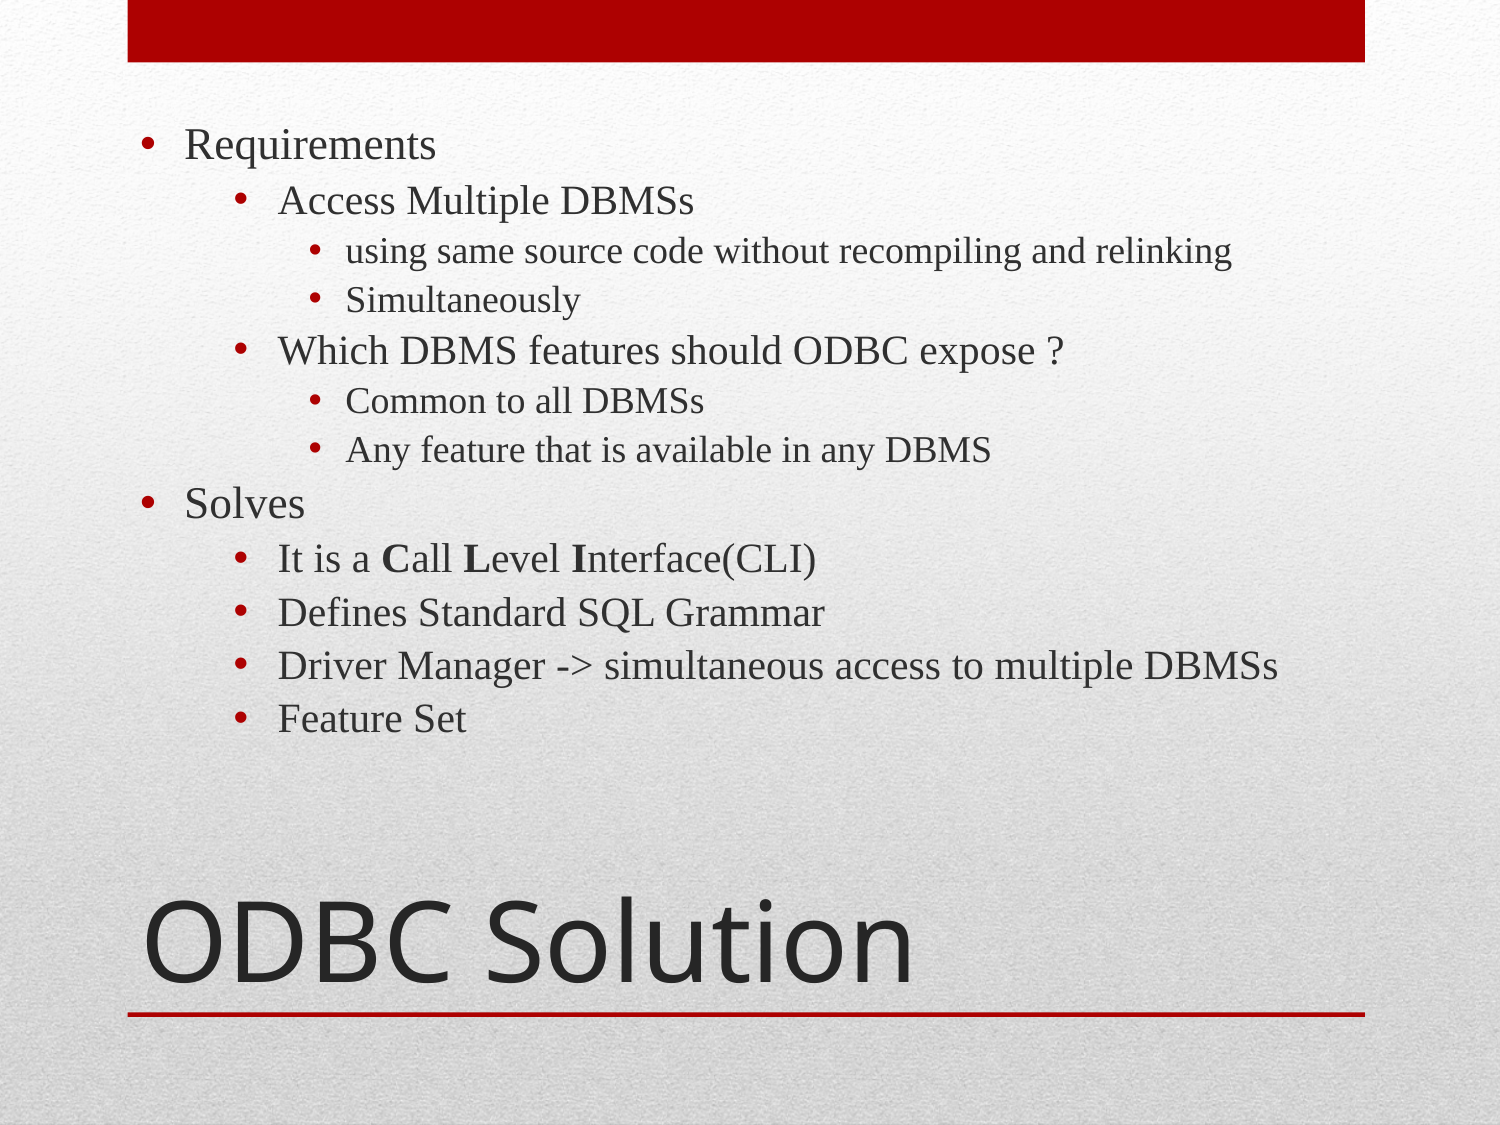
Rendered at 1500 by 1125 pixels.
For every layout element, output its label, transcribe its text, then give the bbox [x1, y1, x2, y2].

list Requirements Access Multiple DBMSs using same source code without recompiling and relinking Simultaneously Which DBMS features should ODBC expose ? Common to all DBMSs Any feature that is available in any DBMS Solves It is a Call Level Interface(CLI) Defines Standard SQL Grammar Driver Manager -> simultaneous access to multiple DBMSs Feature Set [125, 112, 1363, 750]
title ODBC Solution [125, 750, 1238, 1013]
